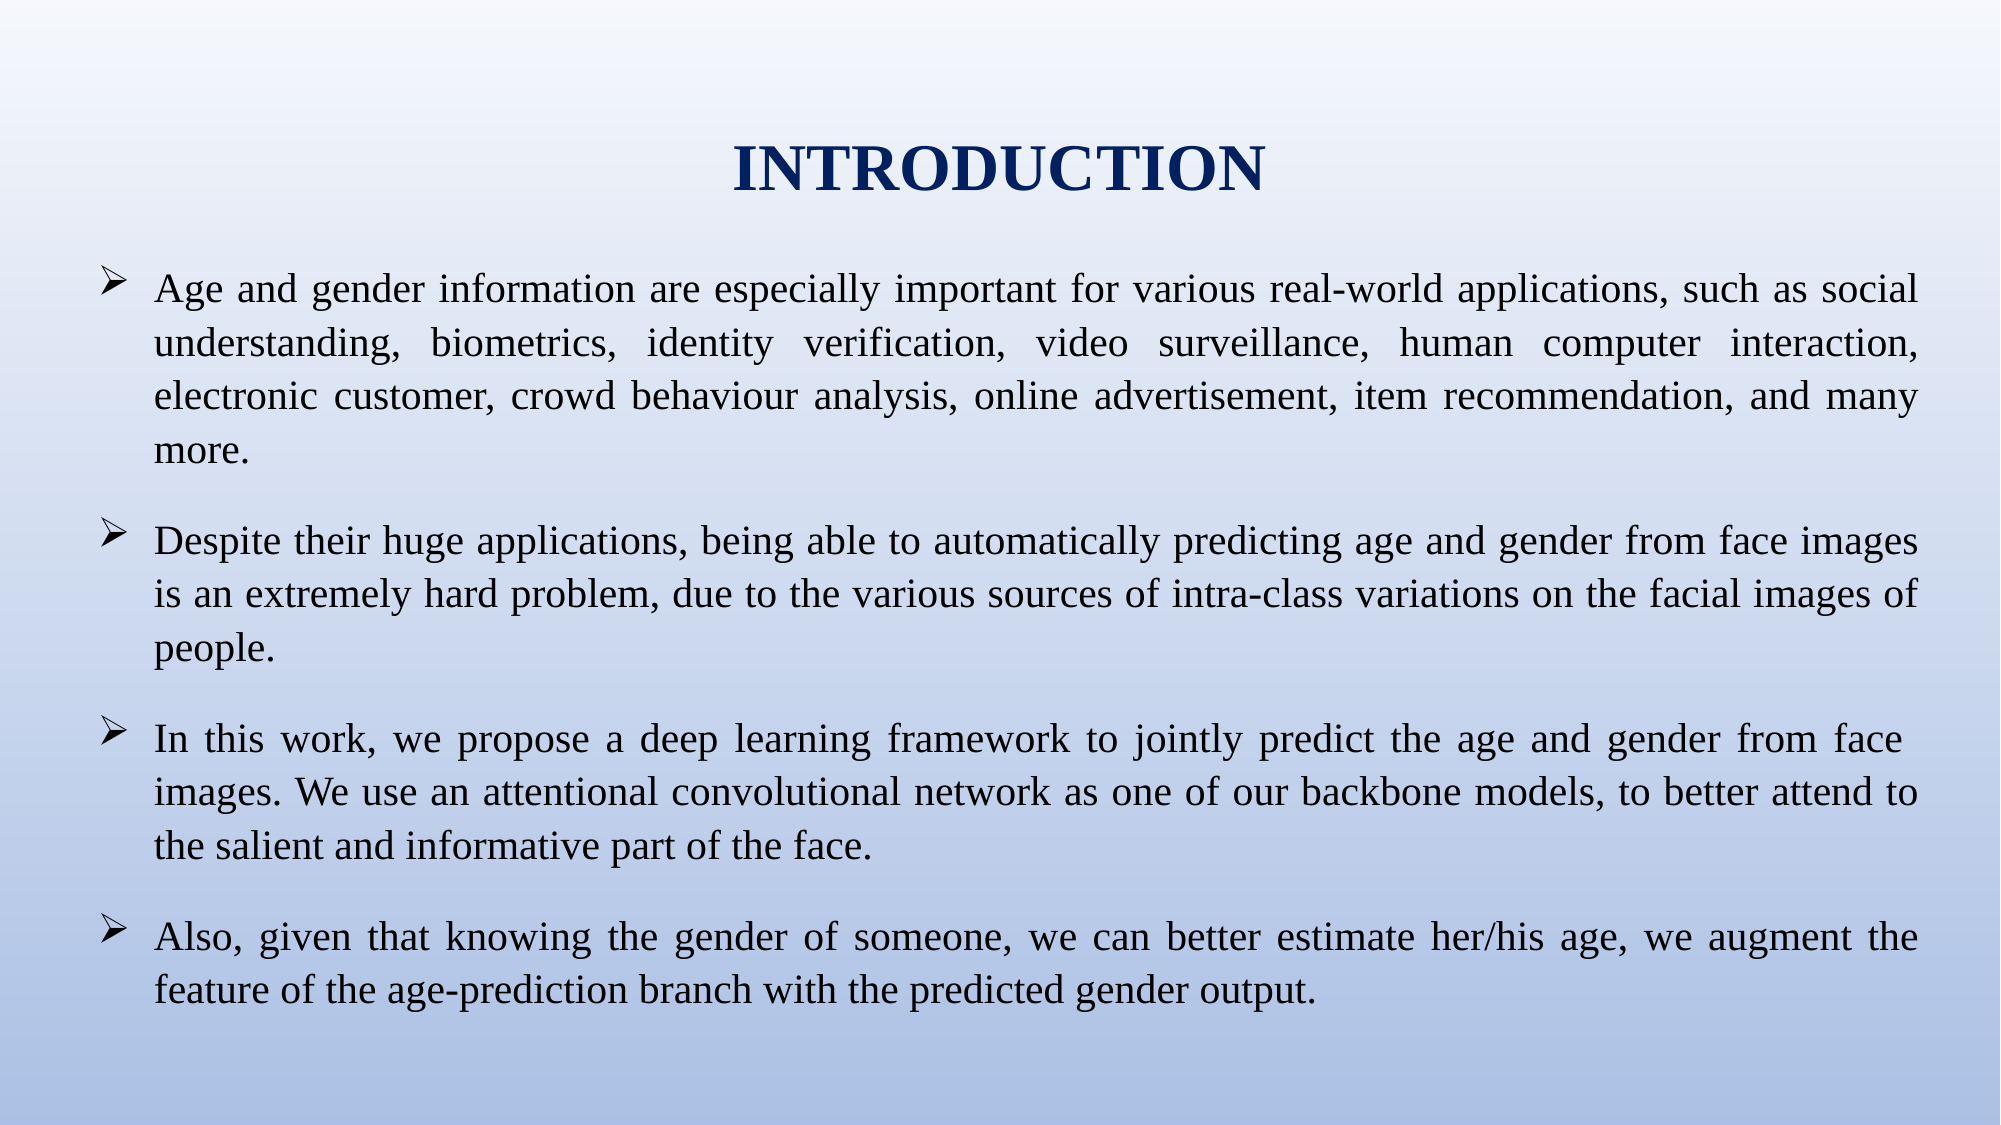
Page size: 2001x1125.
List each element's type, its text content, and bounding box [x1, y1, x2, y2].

list Age and gender information are especially important for various real-world applications, such as social understanding, biometrics, identity verification, video surveillance, human computer interaction, electronic customer, crowd behaviour analysis, online advertisement, item recommendation, and many more. Despite their huge applications, being able to automatically predicting age and gender from face images is an extremely hard problem, due to the various sources of intra-class variations on the facial images of people. In this work, we propose a deep learning framework to jointly predict the age and gender from face images. We use an attentional convolutional network as one of our backbone models, to better attend to the salient and informative part of the face. Also, given that knowing the gender of someone, we can better estimate her/his age, we augment the feature of the age-prediction branch with the predicted gender output. [45, 249, 1936, 1014]
title INTRODUCTION [137, 59, 1863, 249]
